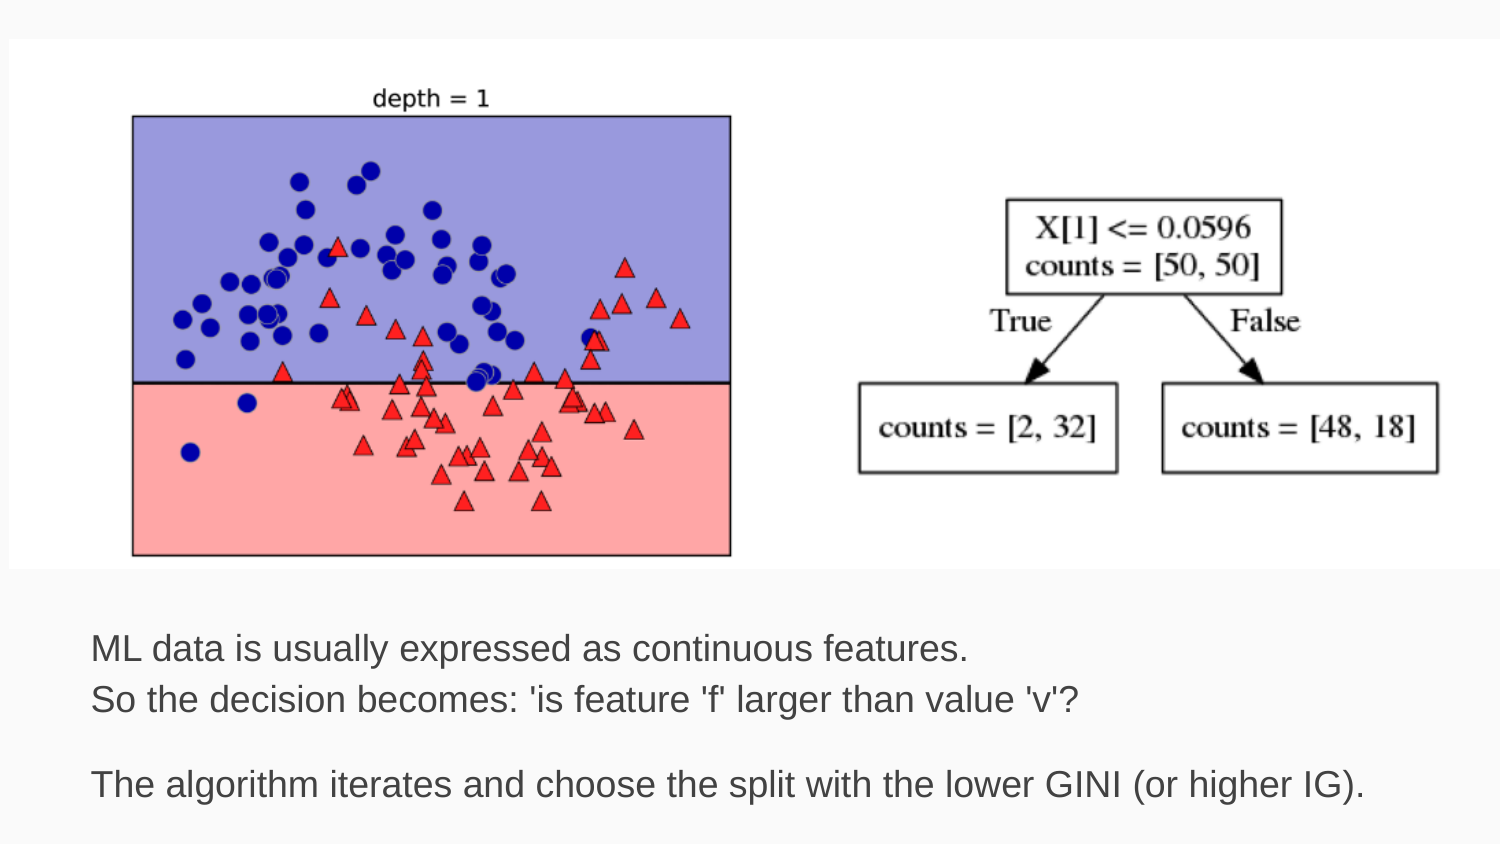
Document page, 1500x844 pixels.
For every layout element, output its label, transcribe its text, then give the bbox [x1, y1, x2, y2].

text_box ML data is usually expressed as continuous features. So the decision becomes: 'is feature 'f' larger than value 'v'? The algorithm iterates and choose the split with the lower GINI (or higher IG). [75, 601, 1425, 844]
picture [8, 39, 1500, 569]
